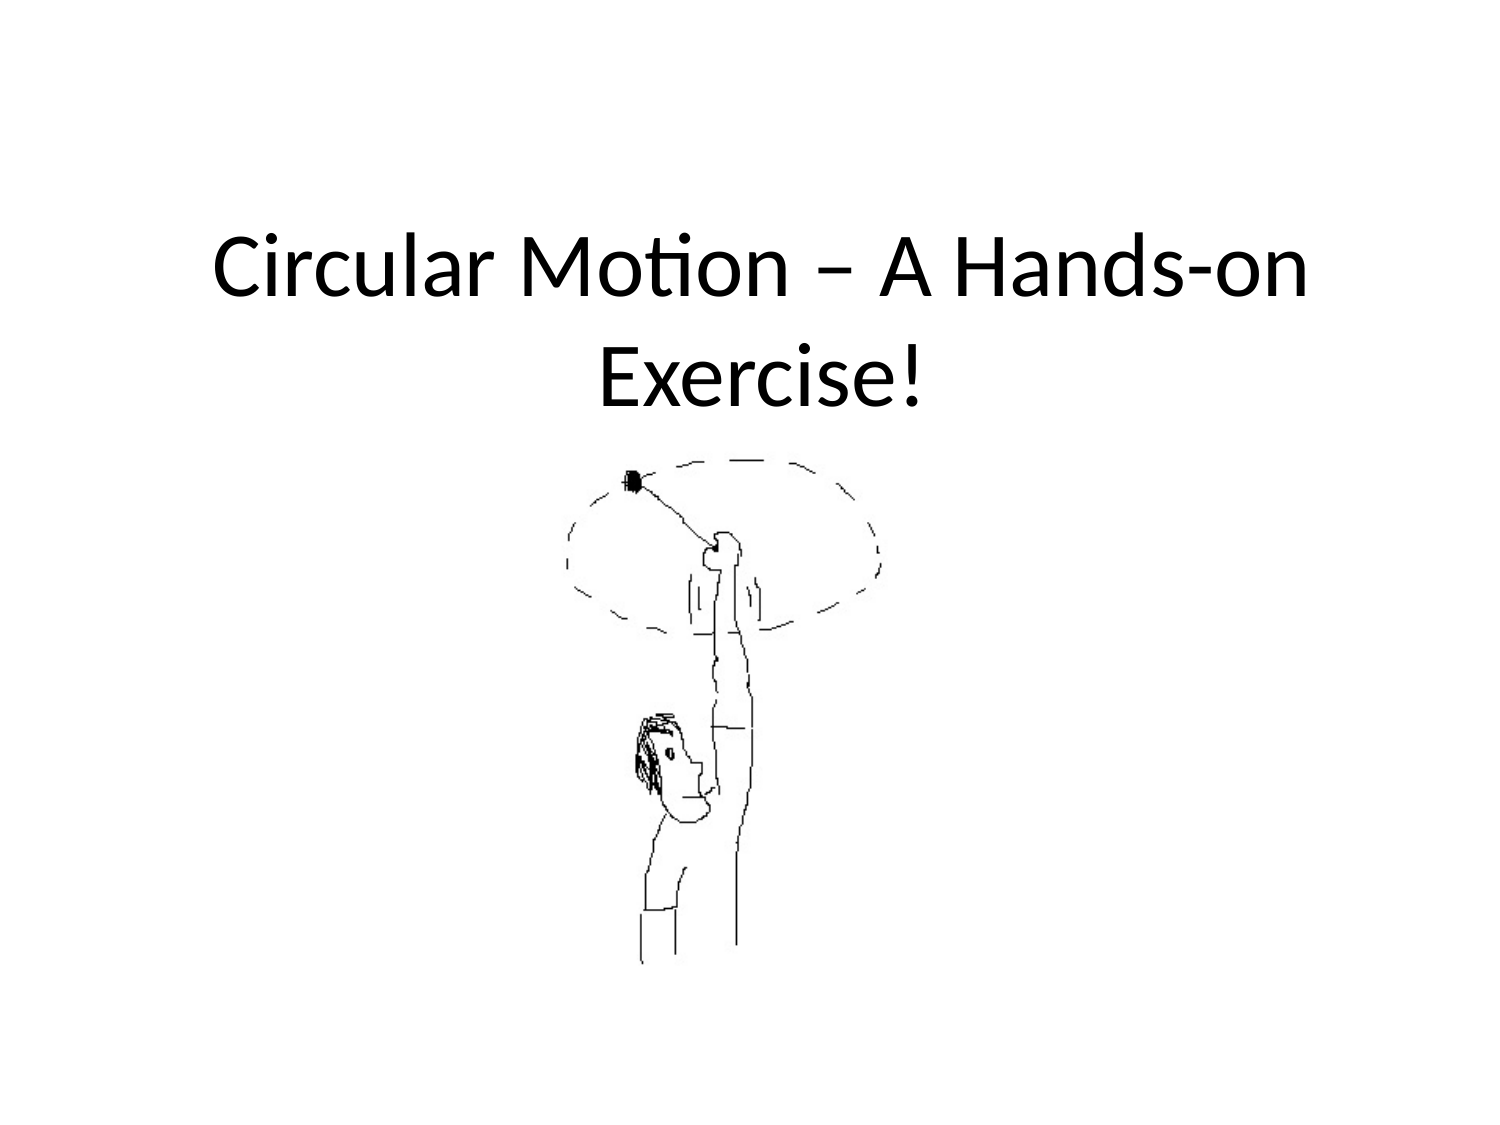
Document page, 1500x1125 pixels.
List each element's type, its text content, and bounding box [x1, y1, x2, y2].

title Circular Motion – A Hands-on Exercise! [125, 194, 1400, 436]
picture [537, 427, 913, 1002]
